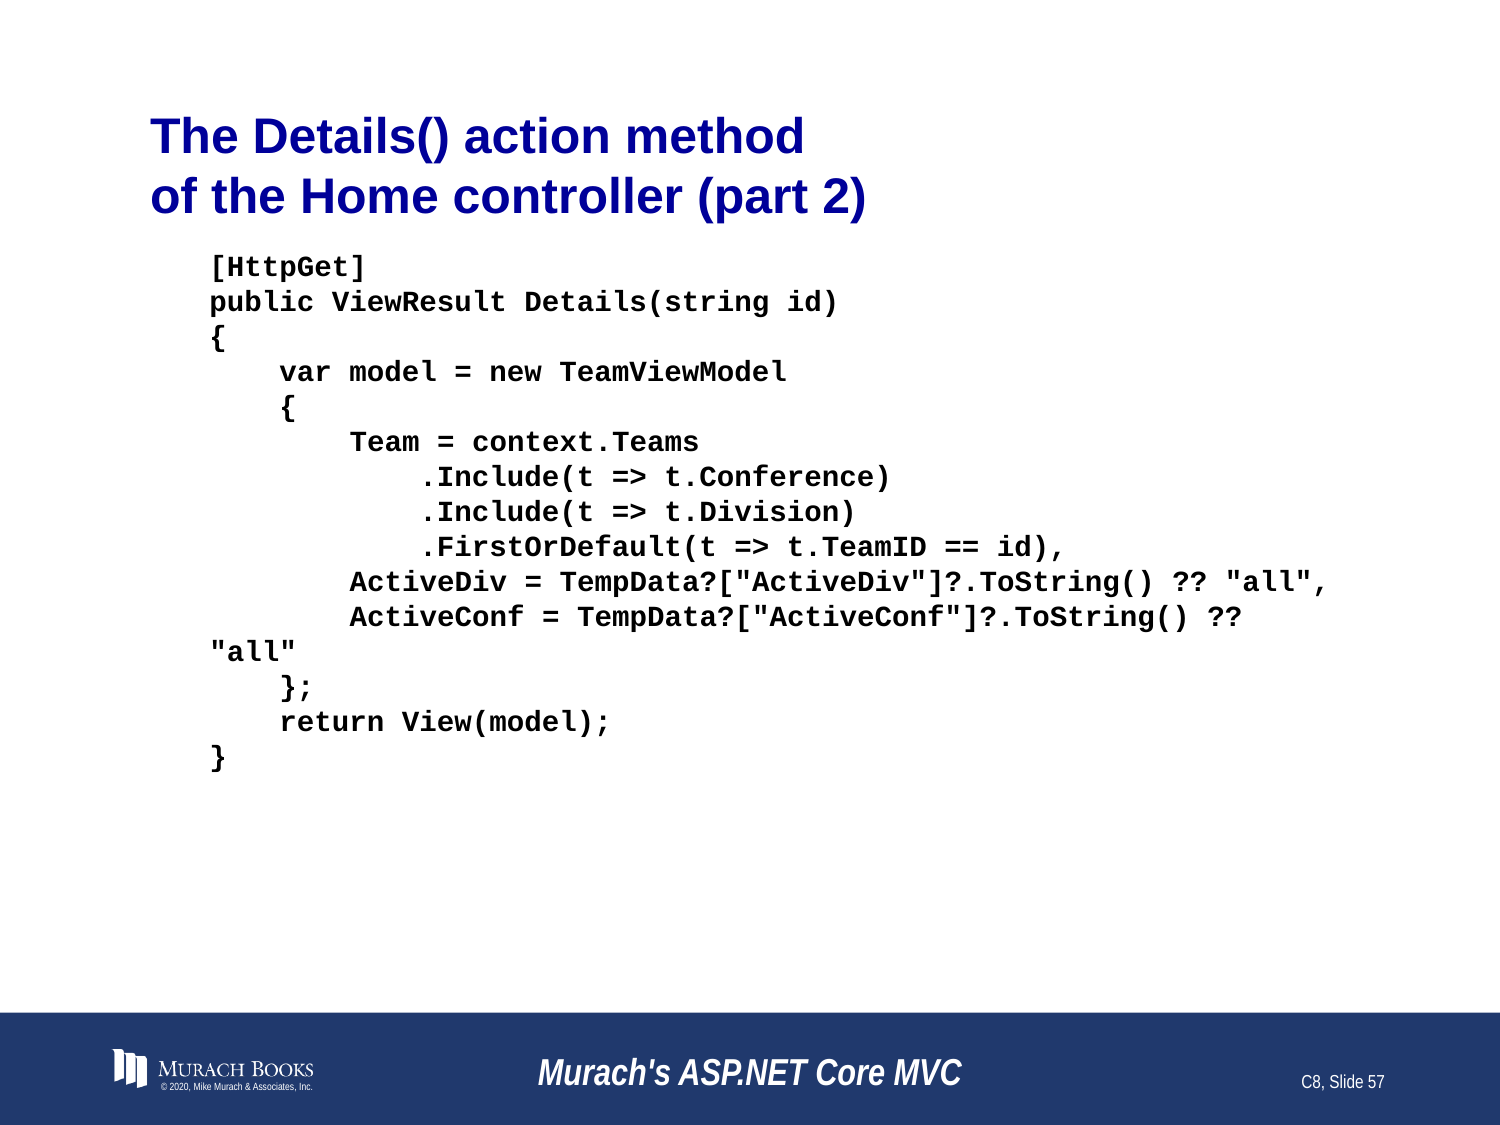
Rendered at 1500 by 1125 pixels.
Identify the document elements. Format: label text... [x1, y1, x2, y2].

footer © 2020, Mike Murach & Associates, Inc. [12, 1025, 463, 1100]
slide_number C8, Slide 57 [1087, 1025, 1400, 1100]
list [HttpGet] public ViewResult Details(string id) { var model = new TeamViewModel { Team = context.Teams .Include(t => t.Conference) .Include(t => t.Division) .FirstOrDefault(t => t.TeamID == id), ActiveDiv = TempData?["ActiveDiv"]?.ToString() ?? "all", ActiveConf = TempData?["ActiveConf"]?.ToString() ?? "all" }; return View(model); } [137, 239, 1359, 978]
title The Details() action method of the Home controller (part 2) [150, 102, 1350, 224]
slide_number Murach's ASP.NET Core MVC [463, 1025, 1050, 1100]
